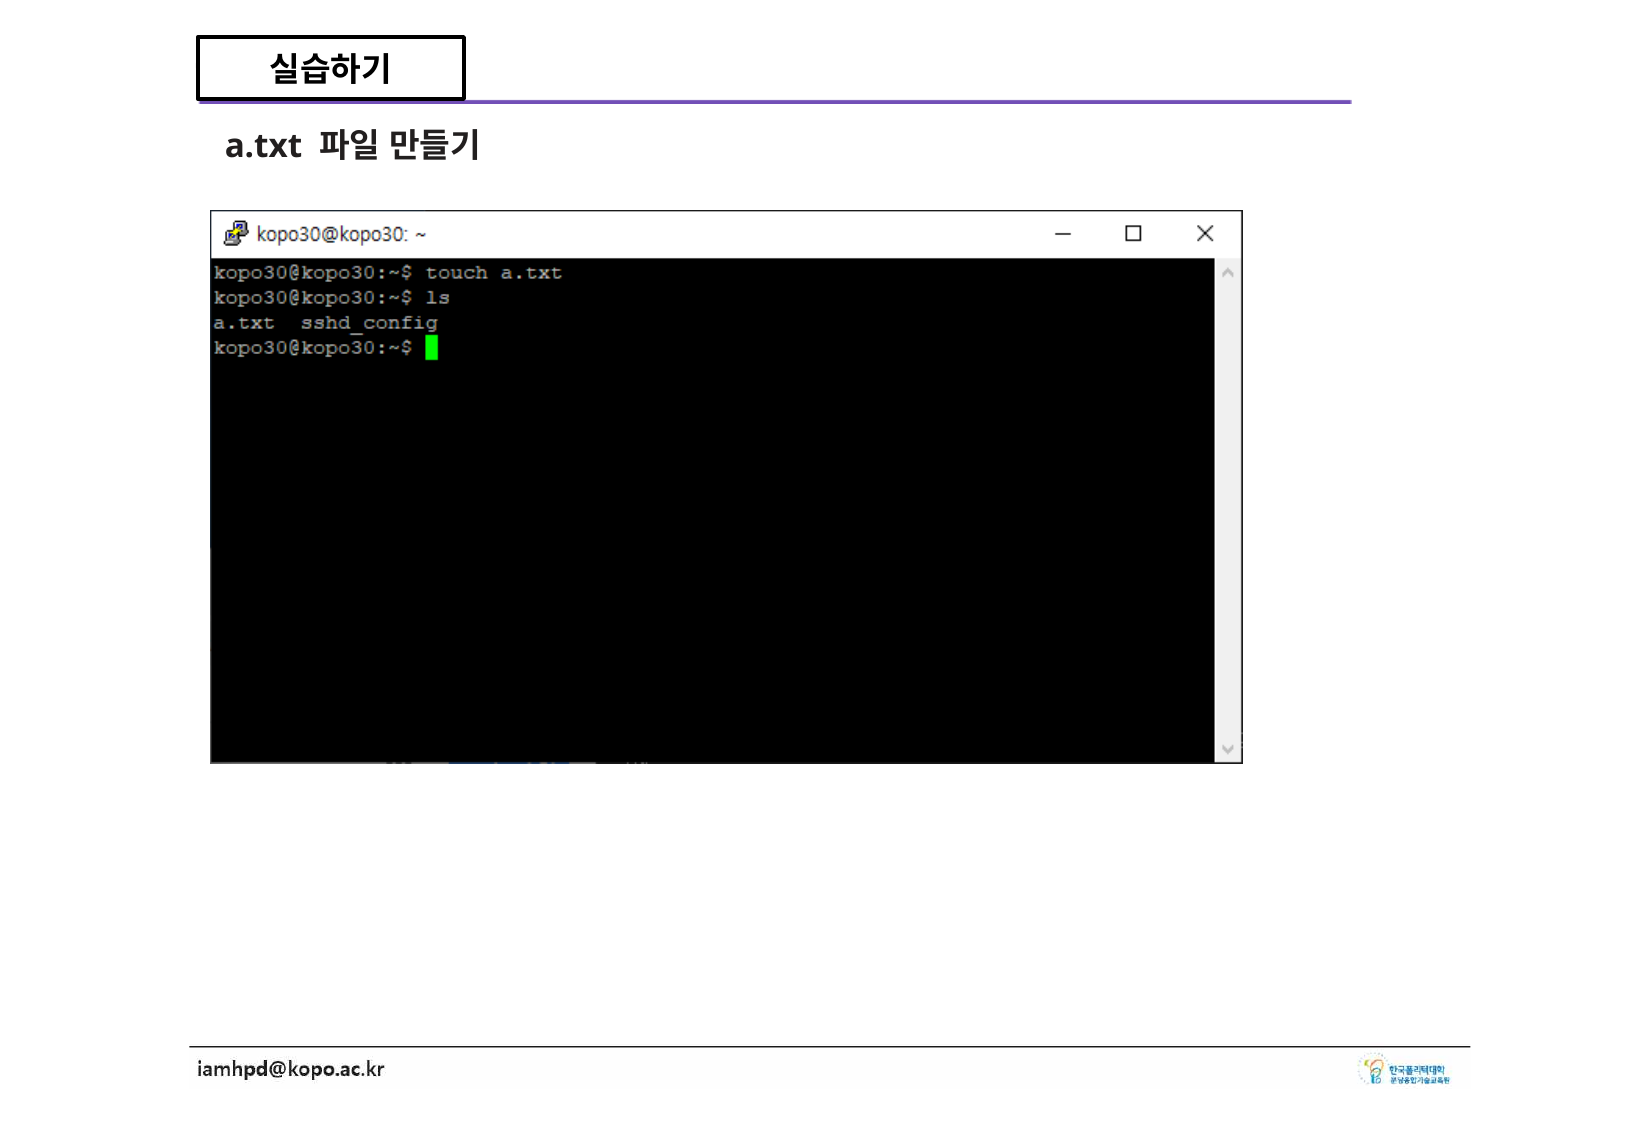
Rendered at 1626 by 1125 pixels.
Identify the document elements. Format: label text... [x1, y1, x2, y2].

picture [195, 53, 1352, 104]
picture [209, 210, 1244, 765]
text_box 실습하기 [196, 35, 466, 101]
text_box a.txt 파일 만들기 [210, 117, 1256, 172]
picture [189, 1042, 1471, 1089]
